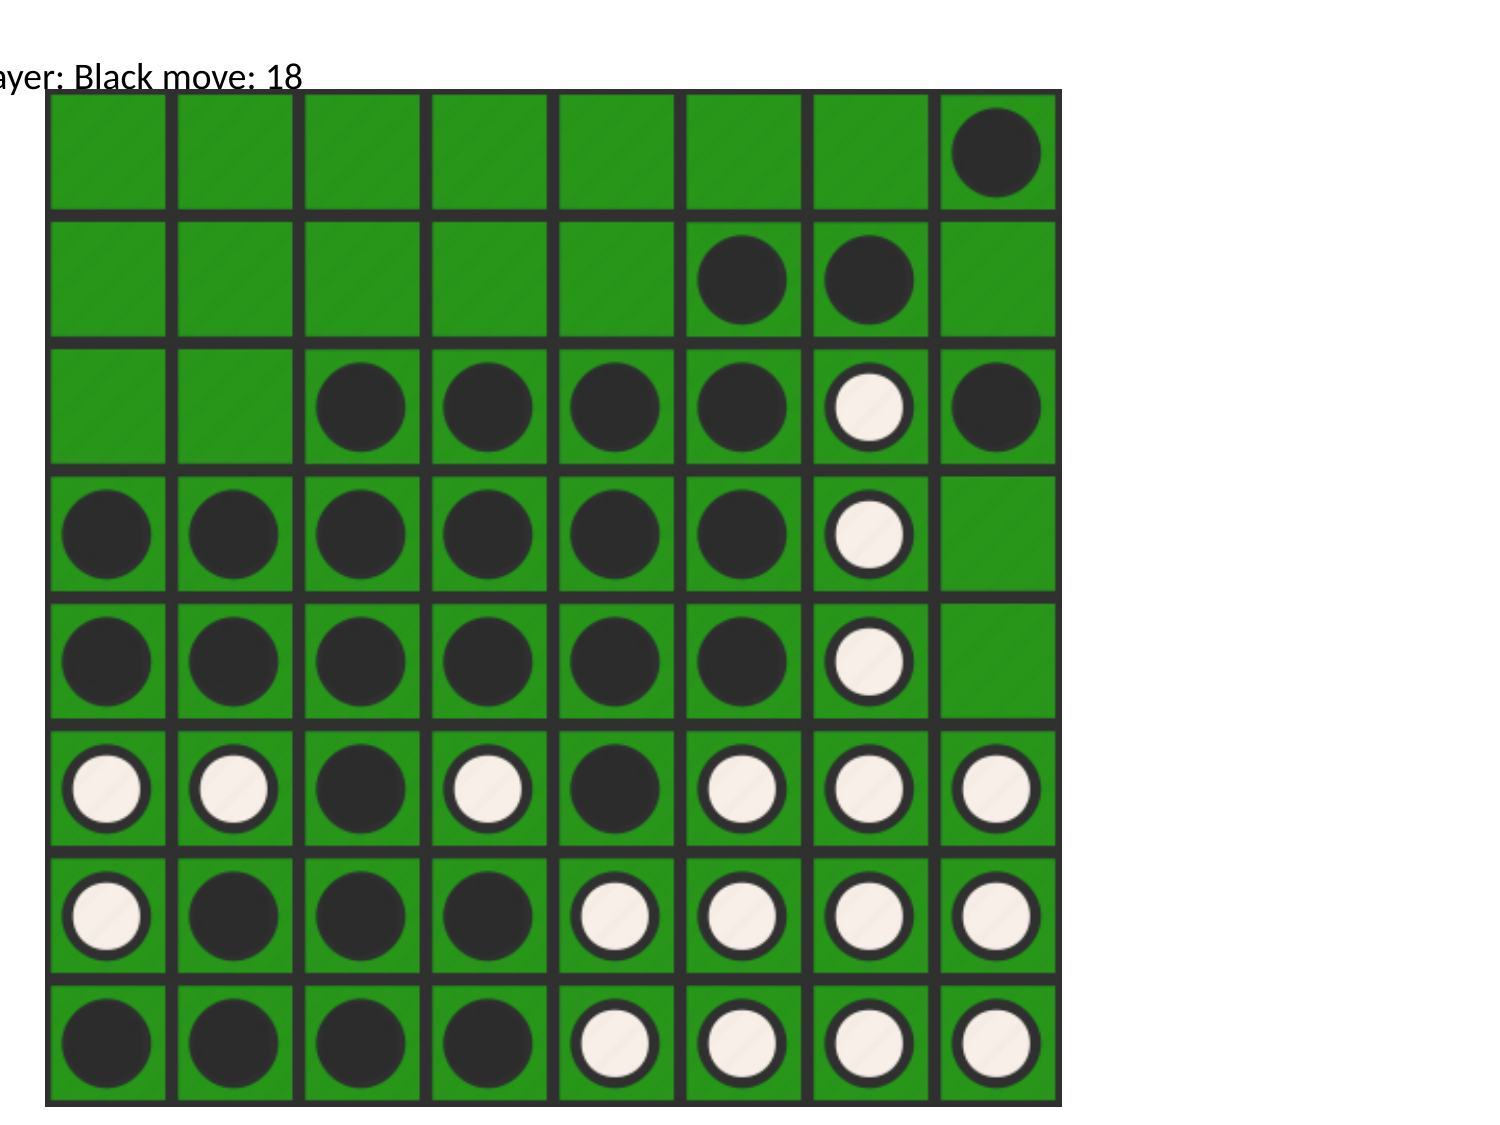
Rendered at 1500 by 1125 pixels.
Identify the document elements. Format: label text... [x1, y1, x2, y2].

picture [44, 89, 1062, 1107]
text_box turn: 43 player: Black move: 18 [0, 44, 319, 105]
